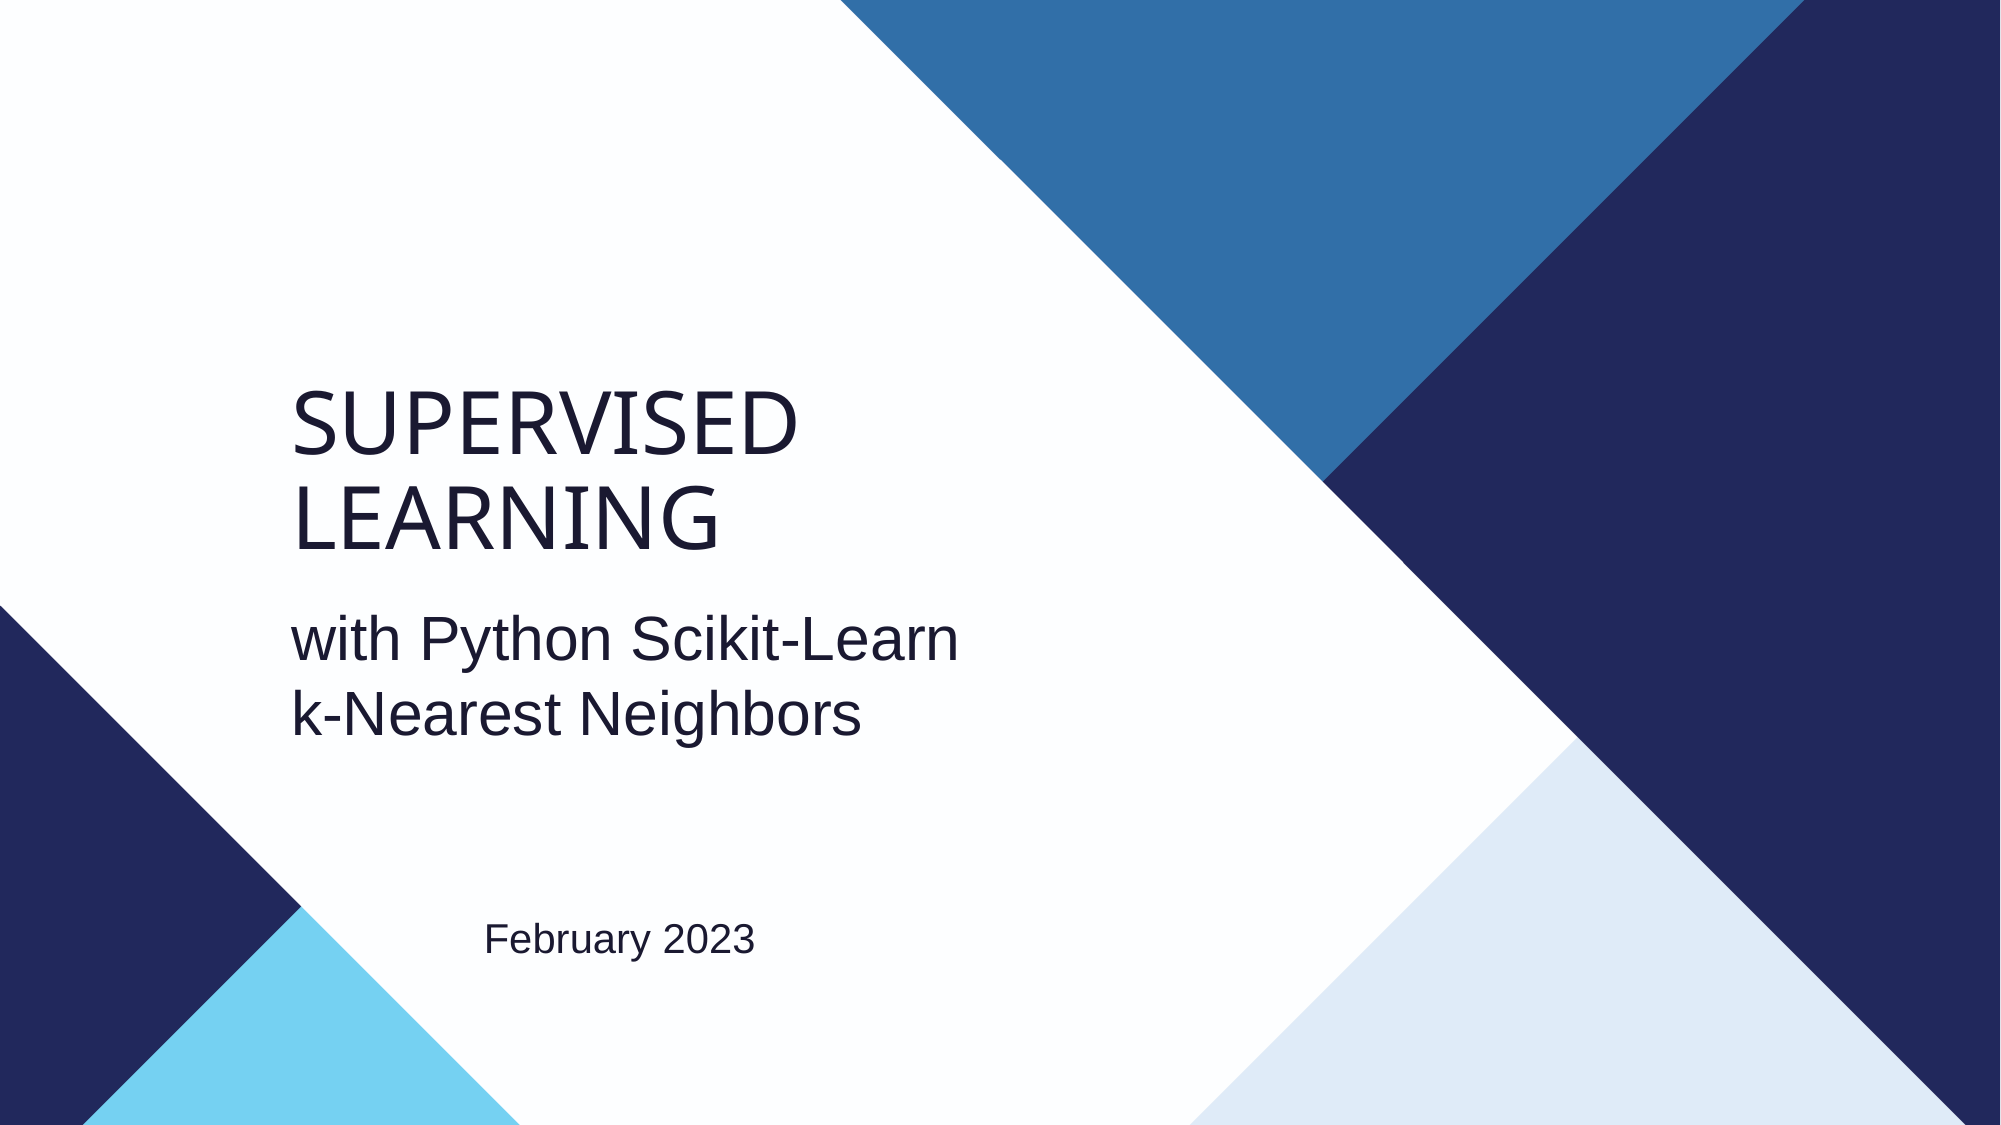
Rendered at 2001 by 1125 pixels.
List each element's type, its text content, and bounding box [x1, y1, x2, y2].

picture [0, 0, 2001, 1125]
subtitle with Python Scikit-Learn k-Nearest Neighbors [276, 590, 1064, 863]
text_box February 2023 [468, 904, 1074, 1072]
title SUPERVISED LEARNING [276, 200, 1064, 576]
